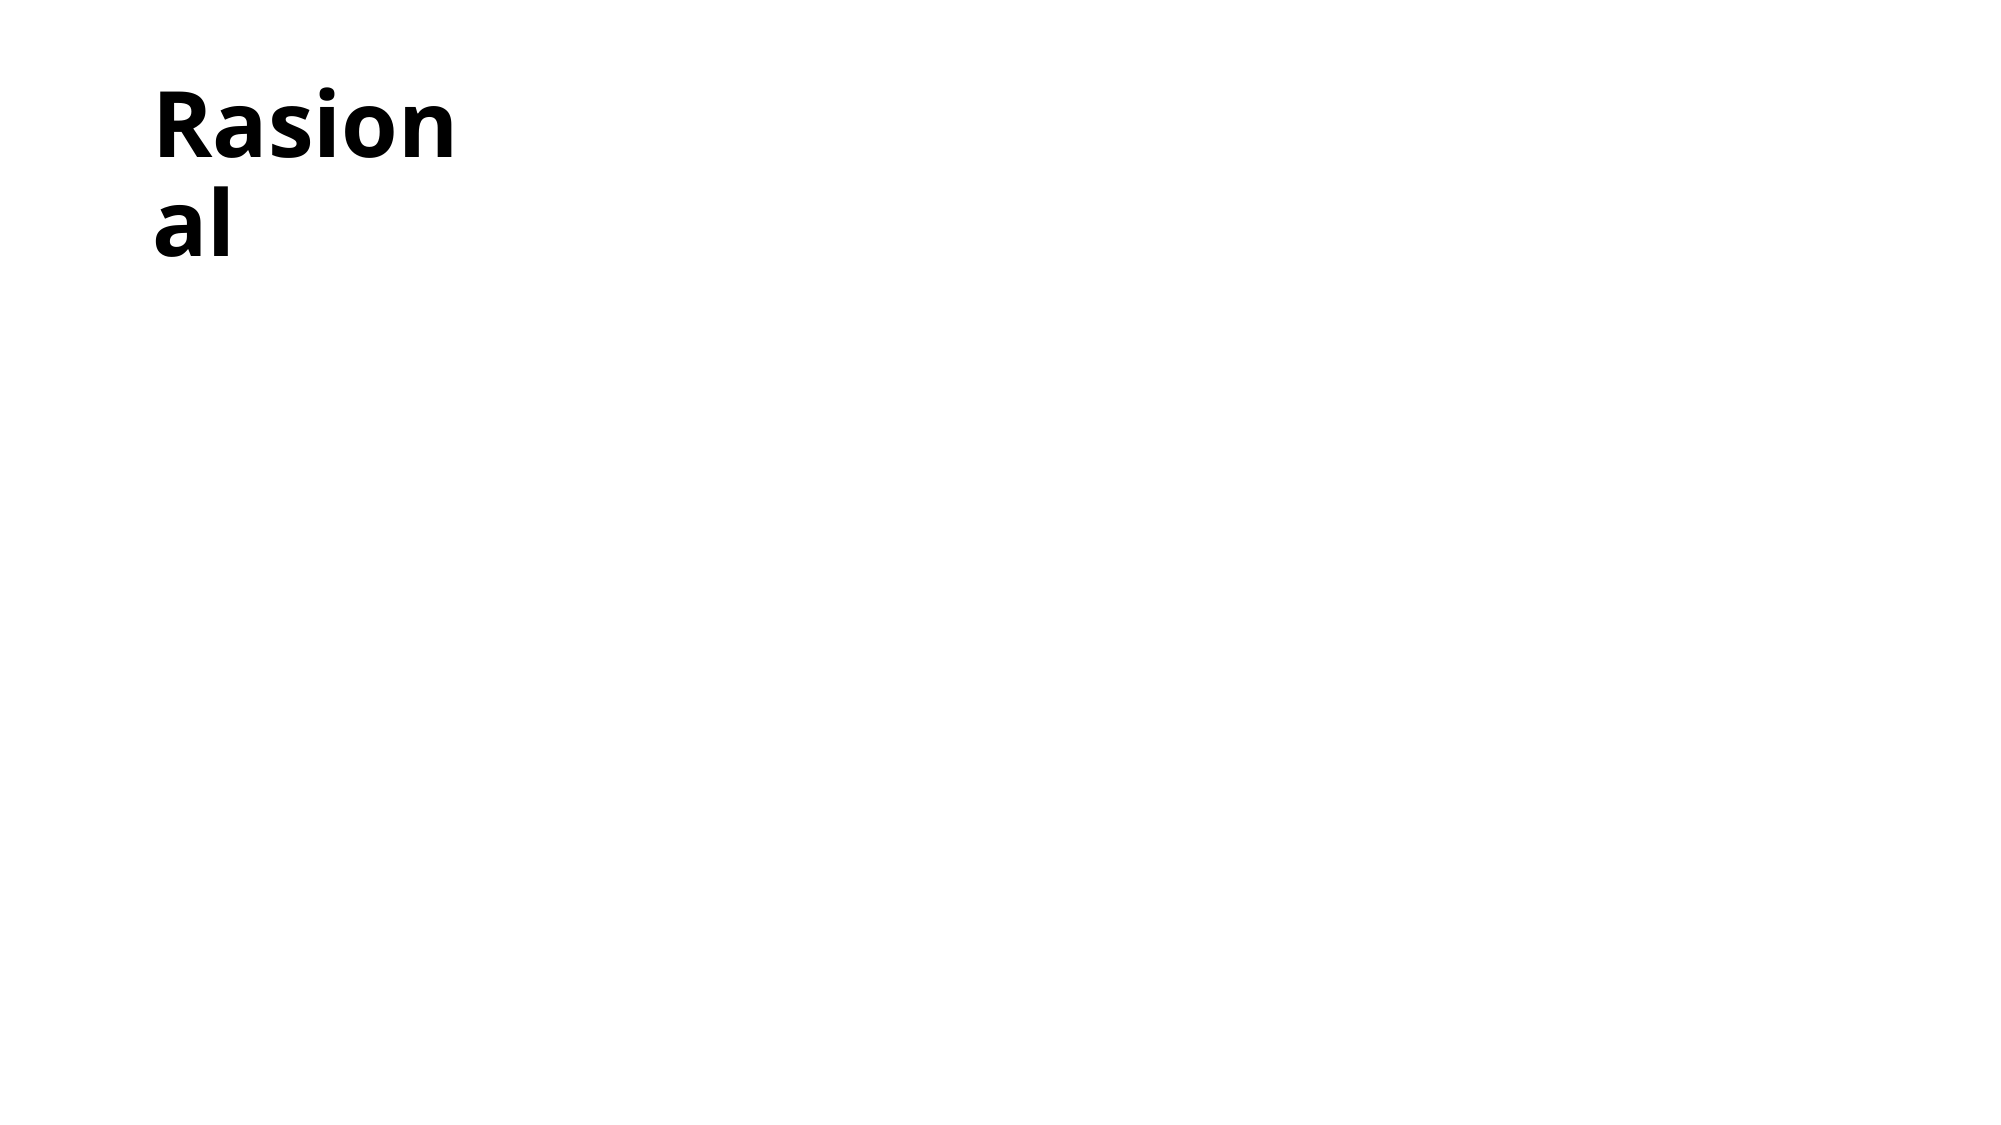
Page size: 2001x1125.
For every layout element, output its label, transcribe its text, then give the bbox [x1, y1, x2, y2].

title Rasional [137, 108, 510, 248]
